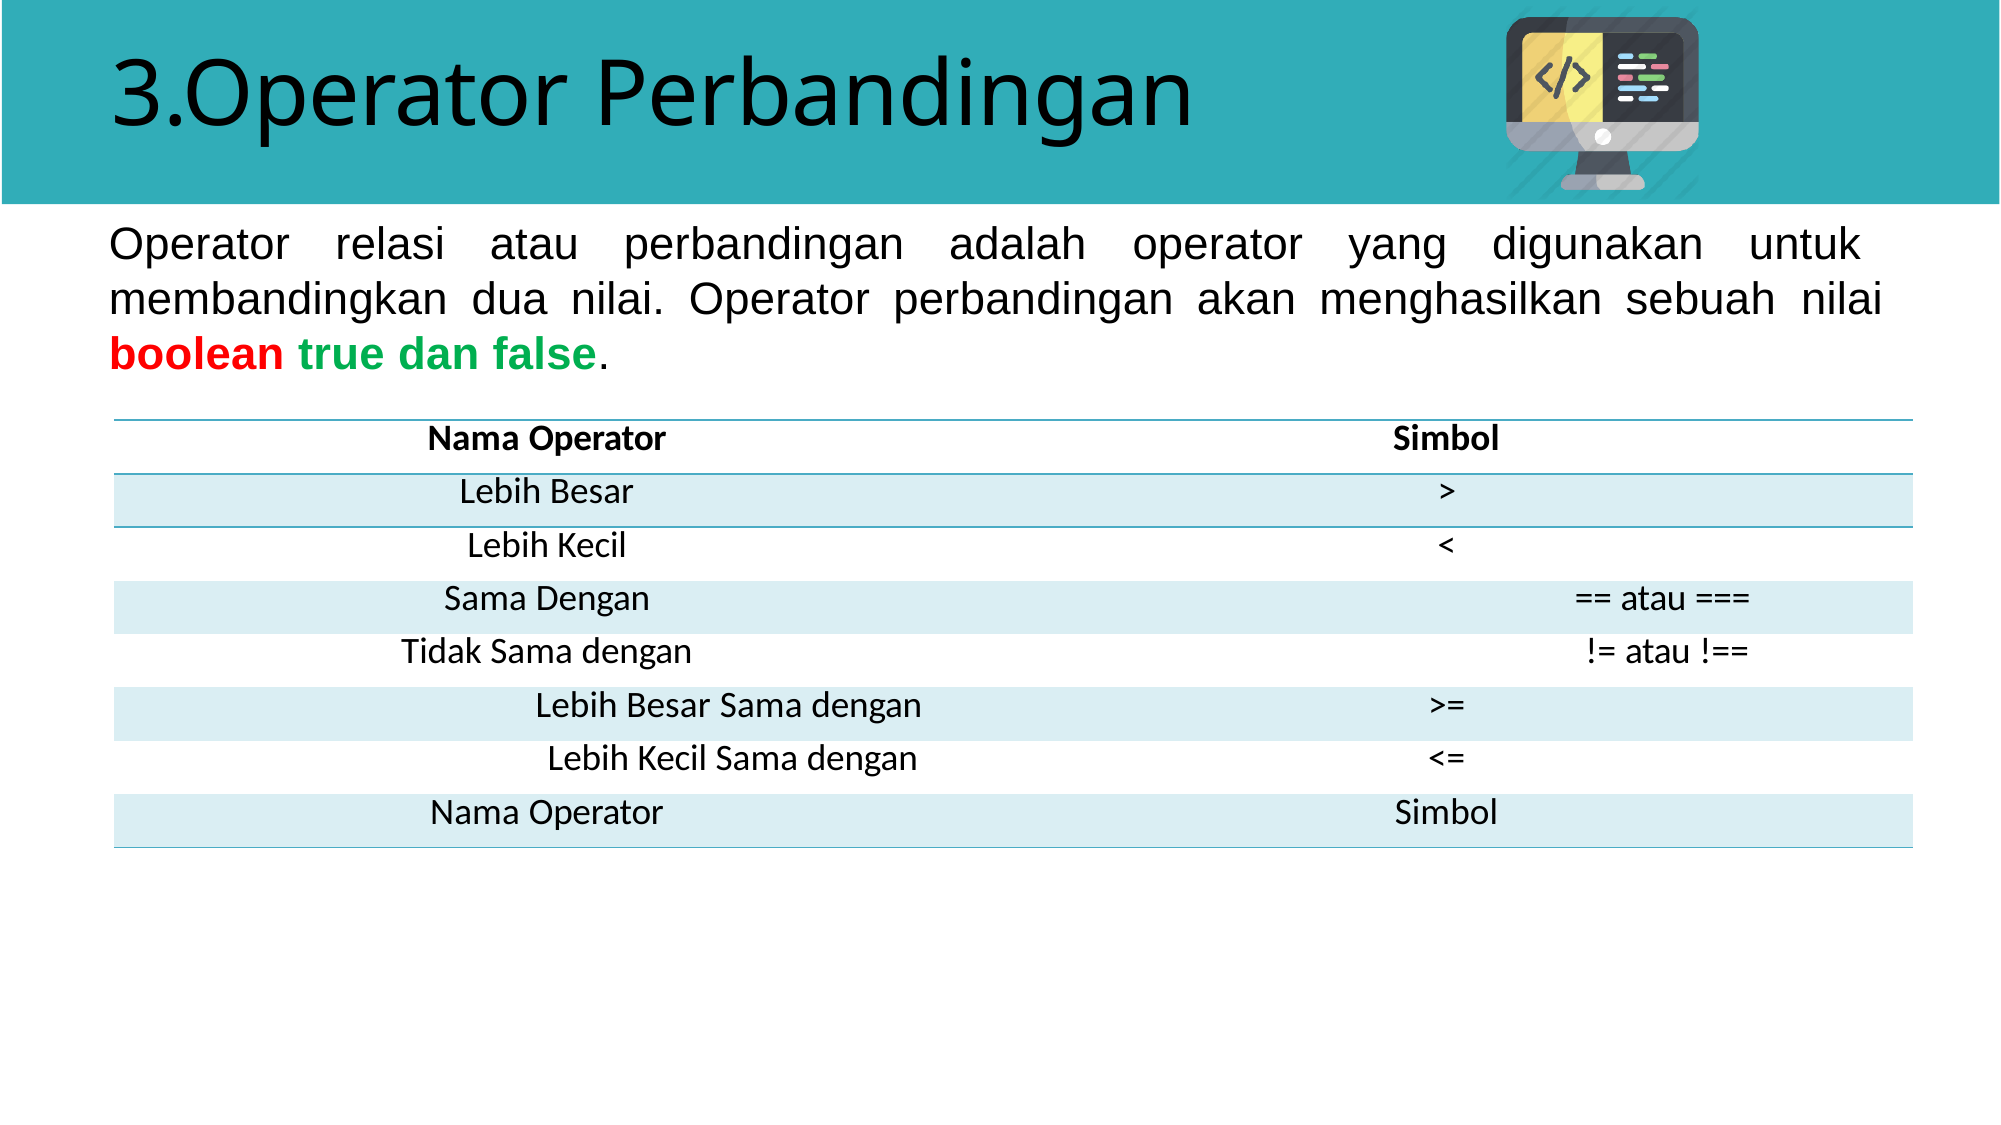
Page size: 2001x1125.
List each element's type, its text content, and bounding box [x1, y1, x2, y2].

table_cell Simbol [1066, 794, 1913, 847]
table_cell Lebih Kecil [114, 528, 1066, 581]
text_box Operator relasi atau perbandingan adalah operator yang digunakan untuk membandingkan dua nilai. Operator perbandingan akan menghasilkan sebuah nilai boolean true dan false. [106, 212, 1907, 379]
table_cell > [1066, 475, 1913, 526]
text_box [1, 0, 2000, 205]
table_cell Lebih Kecil Sama dengan [114, 741, 1066, 794]
table_cell != atau !== [1066, 634, 1913, 687]
table_cell Lebih Besar Sama dengan [114, 687, 1066, 741]
table_cell <= [1066, 741, 1913, 794]
table_header Nama Operator [114, 421, 1066, 473]
table_cell >= [1066, 687, 1913, 741]
table_cell Tidak Sama dengan [114, 634, 1066, 687]
table_cell Nama Operator [114, 794, 1066, 847]
table_header Simbol [1066, 421, 1913, 473]
table_cell == atau === [1066, 581, 1913, 634]
table_cell < [1066, 528, 1913, 581]
table_cell Lebih Besar [114, 475, 1066, 526]
table_cell Sama Dengan [114, 581, 1066, 634]
